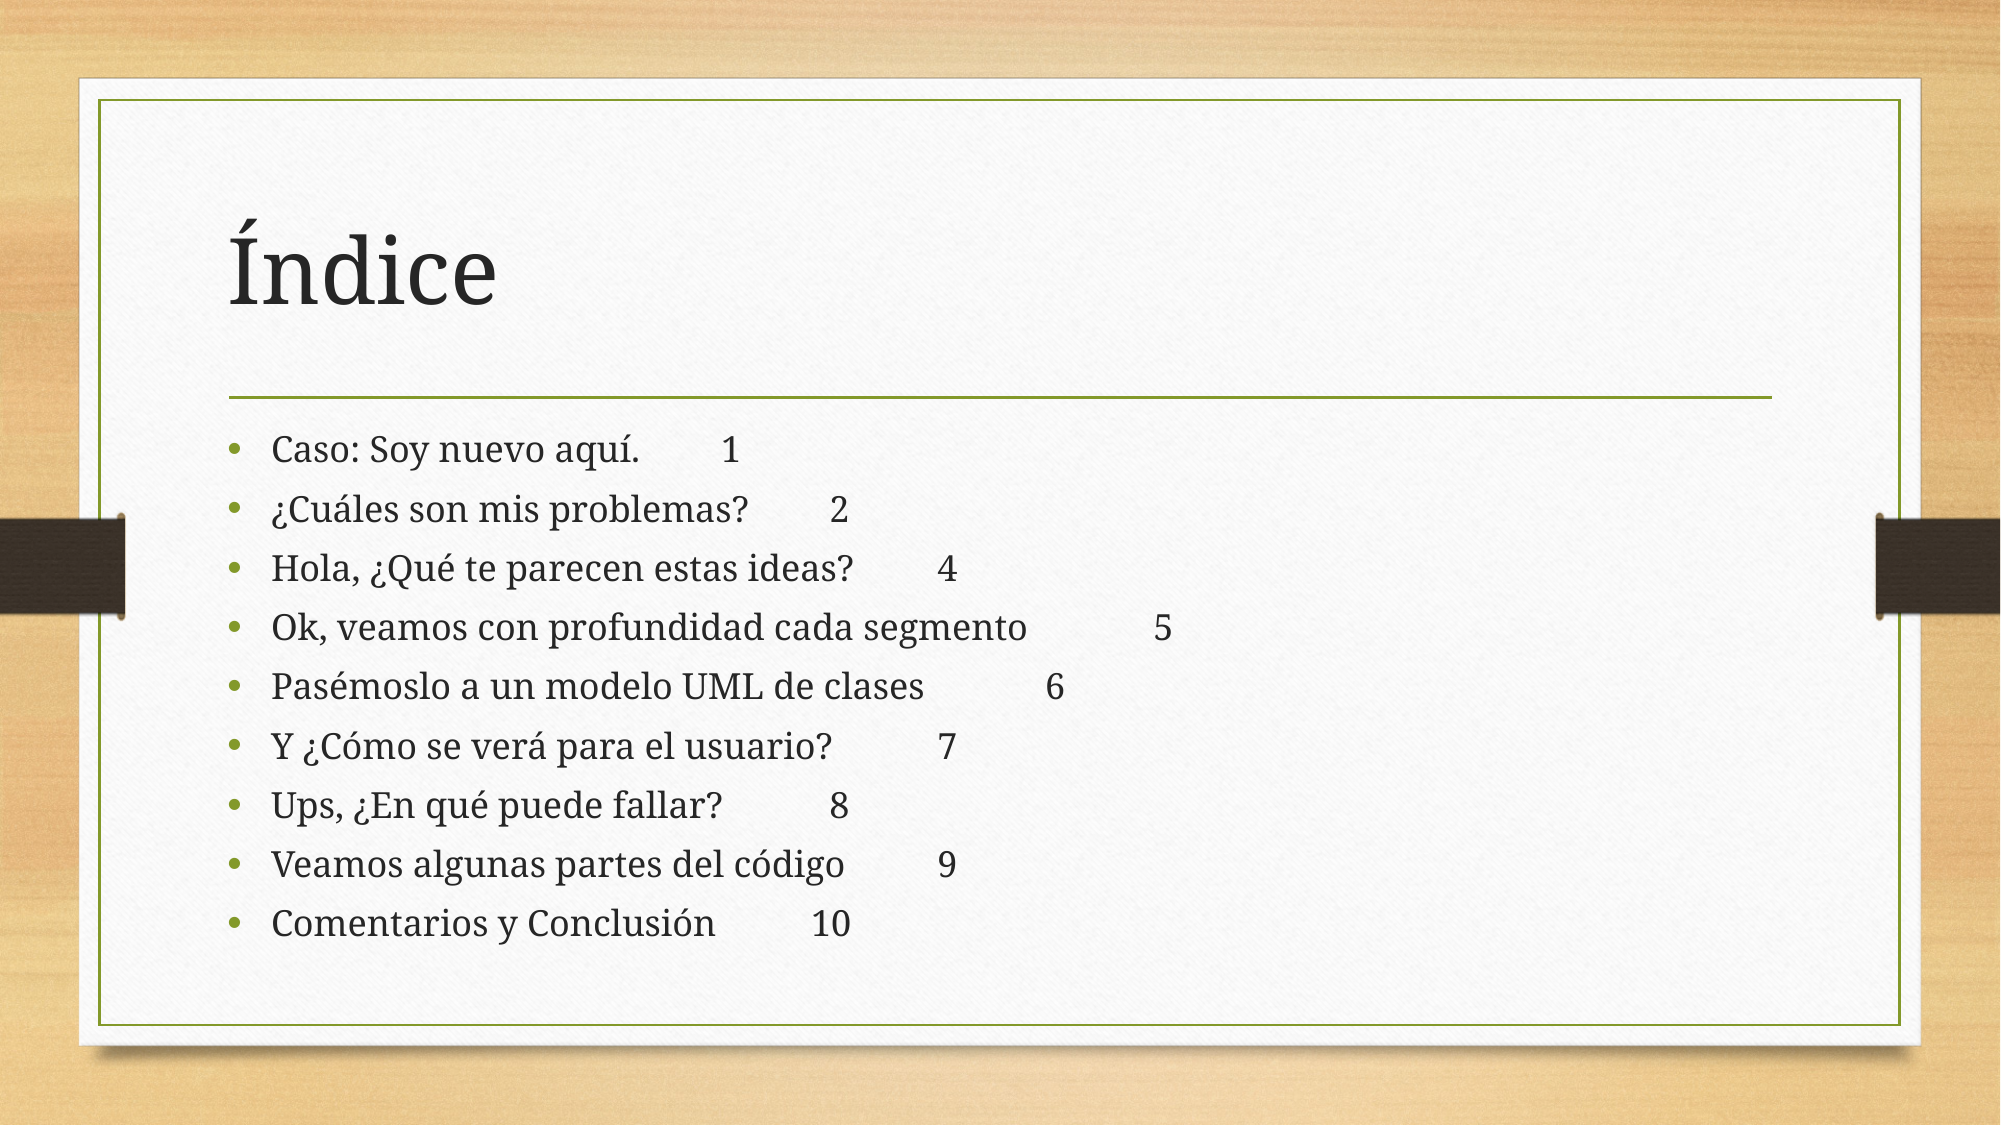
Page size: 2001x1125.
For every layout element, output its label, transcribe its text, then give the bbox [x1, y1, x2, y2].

picture [0, 0, 2001, 1125]
title Índice [212, 161, 1788, 375]
list Caso: Soy nuevo aquí. 1 ¿Cuáles son mis problemas? 2 Hola, ¿Qué te parecen estas ideas? 4 Ok, veamos con profundidad cada segmento 5 Pasémoslo a un modelo UML de clases 6 Y ¿Cómo se verá para el usuario? 7 Ups, ¿En qué puede fallar? 8 Veamos algunas partes del código 9 Comentarios y Conclusión 10 [212, 419, 1788, 964]
